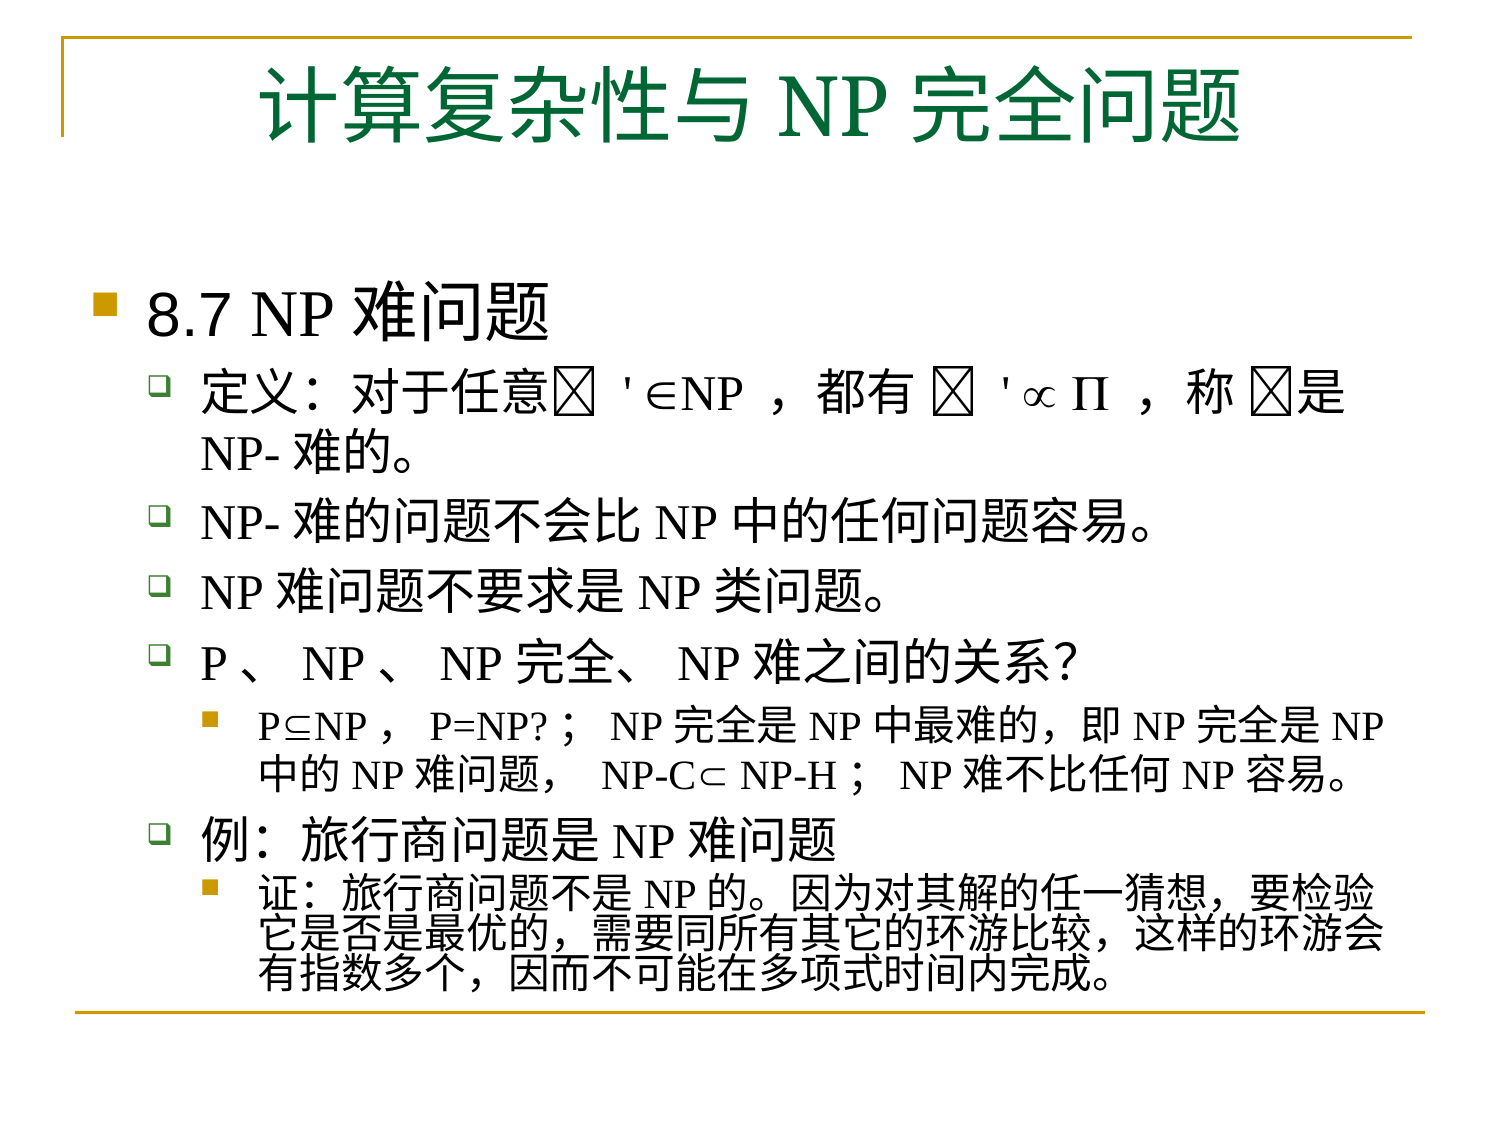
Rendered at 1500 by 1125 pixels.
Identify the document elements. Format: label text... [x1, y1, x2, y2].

list 8.7 NP难问题 定义：对于任意 ' NP ，都有  '   ，称 是NP-难的。 NP-难的问题不会比NP中的任何问题容易。 NP难问题不要求是NP类问题。 P、NP、NP完全、NP难之间的关系？ PNP，P=NP?；NP完全是NP中最难的，即NP完全是NP中的NP难问题， NP-C NP-H；NP难不比任何NP容易。 例：旅行商问题是NP难问题 证：旅行商问题不是NP的。因为对其解的任一猜想，要检验它是否是最优的，需要同所有其它的环游比较，这样的环游会有指数多个，因而不可能在多项式时间内完成。 [74, 262, 1426, 1006]
title 计算复杂性与NP完全问题 [74, 45, 1426, 233]
